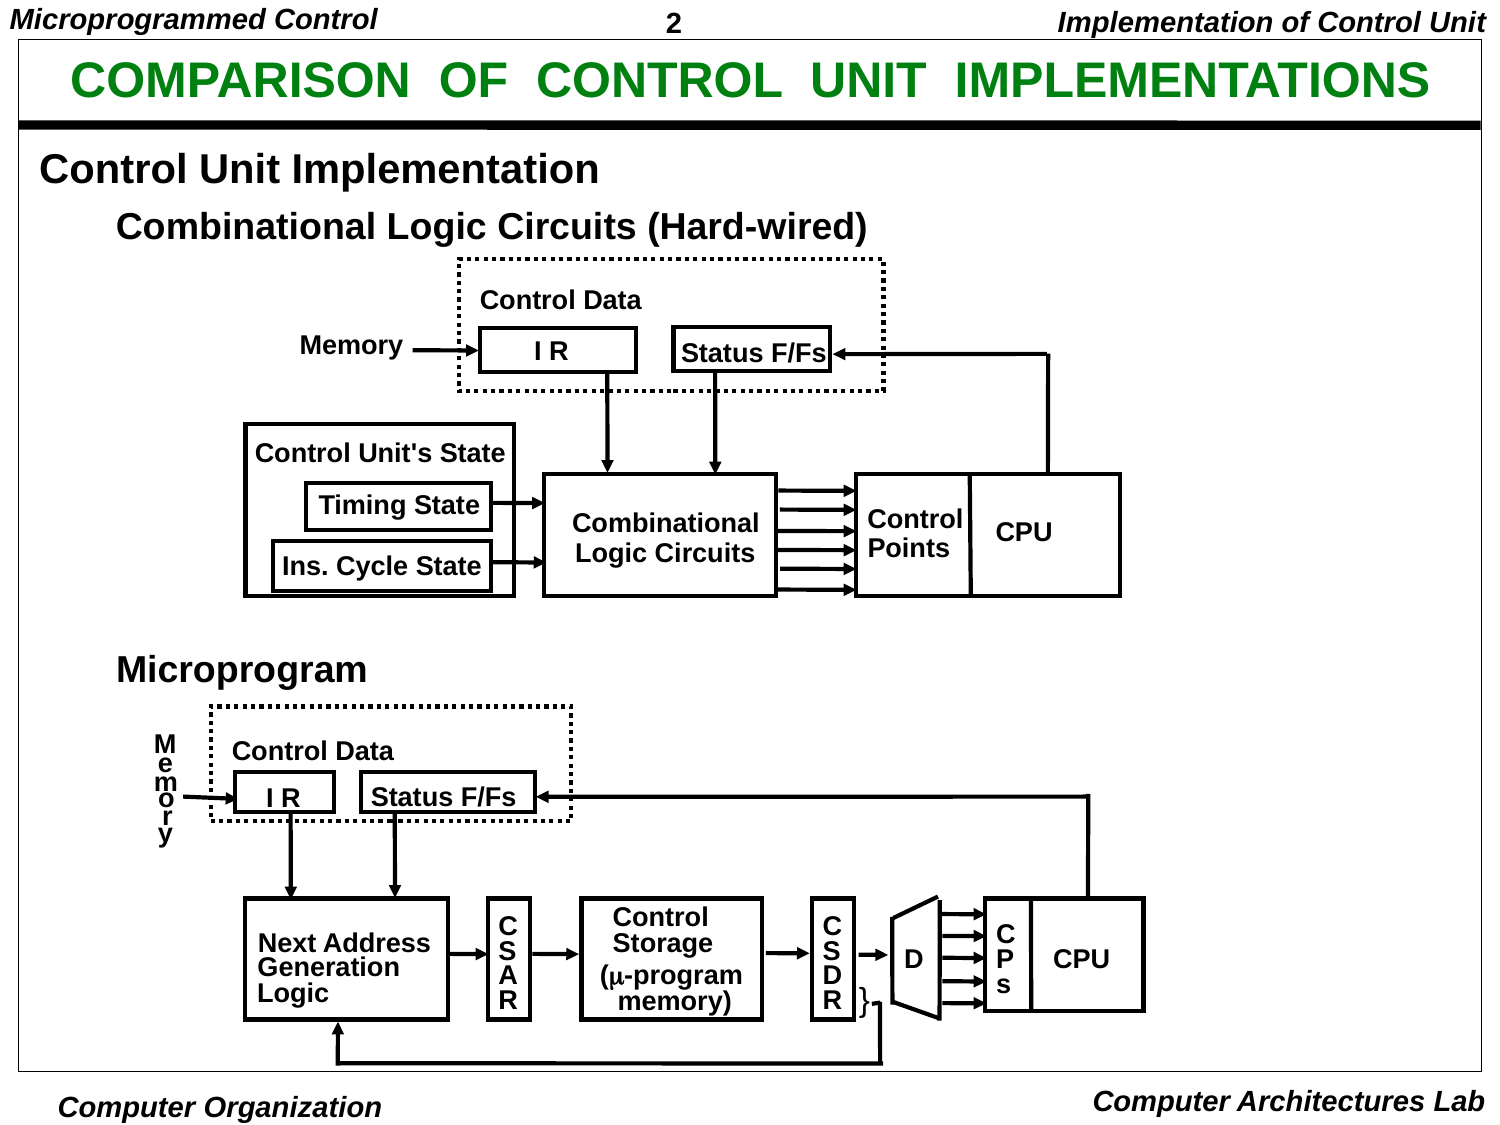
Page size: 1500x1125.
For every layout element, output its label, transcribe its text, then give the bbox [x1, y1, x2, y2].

text_box P [981, 937, 1029, 1011]
text_box Control Unit's State [240, 432, 521, 476]
text_box [856, 474, 1120, 597]
text_box [858, 948, 889, 962]
text_box r [147, 794, 188, 812]
text_box Next Address [243, 921, 446, 995]
text_box [487, 898, 530, 904]
text_box [234, 772, 335, 812]
text_box [272, 588, 492, 592]
text_box A [483, 1023, 533, 1028]
text_box Combinational [557, 501, 775, 575]
text_box [601, 371, 614, 473]
title COMPARISON OF CONTROL UNIT IMPLEMENTATIONS [20, 38, 1481, 124]
text_box Combinational Logic Circuits (Hard-wired)‏ [105, 197, 880, 252]
text_box [942, 997, 987, 1010]
text_box Ins. Cycle State [267, 544, 497, 588]
text_box [581, 898, 597, 1020]
text_box D [807, 1023, 857, 1028]
text_box D [807, 954, 857, 979]
text_box [331, 1021, 345, 1066]
text_box [419, 344, 479, 357]
text_box [479, 327, 637, 373]
text_box Control [852, 497, 979, 571]
text_box [673, 326, 830, 332]
text_box [942, 951, 987, 965]
text_box [779, 503, 857, 517]
text_box [811, 898, 855, 904]
text_box [939, 908, 987, 921]
text_box I R [519, 330, 584, 374]
text_box [459, 259, 884, 392]
text_box S [483, 929, 532, 954]
text_box Implementation of Control Unit [1042, 0, 1500, 46]
text_box e [143, 742, 188, 761]
text_box Timing State [303, 483, 496, 528]
text_box [765, 947, 810, 960]
text_box (-program [584, 953, 758, 1027]
text_box } [844, 975, 885, 1027]
text_box Points [852, 526, 965, 571]
text_box [942, 975, 987, 988]
text_box [388, 811, 402, 898]
text_box M [139, 723, 192, 761]
text_box R [807, 979, 844, 1023]
text_box CPU [1038, 938, 1125, 982]
text_box Status F/Fs [355, 775, 532, 820]
text_box [193, 792, 234, 805]
text_box C [483, 904, 533, 953]
text_box [774, 524, 857, 538]
text_box [535, 790, 1090, 804]
text_box Status F/Fs [666, 332, 842, 376]
text_box [777, 543, 857, 557]
text_box [395, 797, 572, 822]
text_box [492, 556, 547, 569]
text_box Microprogram [105, 640, 379, 695]
text_box [832, 347, 1047, 361]
text_box [245, 898, 449, 1020]
text_box Control Data [217, 730, 409, 774]
text_box s [981, 963, 1026, 1007]
text_box Memory [284, 323, 419, 368]
text_box C [981, 913, 1031, 987]
text_box [210, 798, 290, 822]
text_box [291, 774, 394, 822]
text_box Control [597, 896, 724, 921]
text_box [780, 562, 857, 576]
text_box memory)‏ [587, 979, 747, 1024]
text_box Control Data [465, 278, 657, 323]
text_box CPU [980, 510, 1068, 555]
text_box y [143, 812, 188, 856]
text_box [532, 947, 579, 961]
text_box [724, 898, 763, 1020]
text_box Logic [242, 971, 345, 1016]
text_box Logic Circuits [560, 531, 770, 576]
text_box [985, 898, 1144, 1011]
text_box Control Unit Implementation [28, 137, 611, 197]
text_box R [483, 979, 533, 1023]
text_box C [807, 904, 857, 954]
text_box o [143, 777, 190, 821]
text_box [491, 496, 545, 510]
text_box [284, 821, 297, 900]
text_box S [807, 929, 856, 954]
text_box [942, 929, 987, 943]
text_box [447, 947, 489, 961]
text_box [778, 484, 857, 498]
text_box A [483, 954, 533, 979]
text_box I R [251, 777, 316, 821]
text_box [210, 706, 572, 798]
text_box [245, 476, 514, 597]
text_box Generation [242, 946, 415, 1020]
text_box [361, 772, 536, 812]
text_box m [139, 761, 193, 805]
text_box [544, 474, 777, 597]
text_box D [889, 938, 939, 982]
text_box [245, 424, 514, 432]
text_box [775, 583, 857, 596]
text_box [709, 371, 722, 475]
text_box Storage [597, 921, 729, 953]
